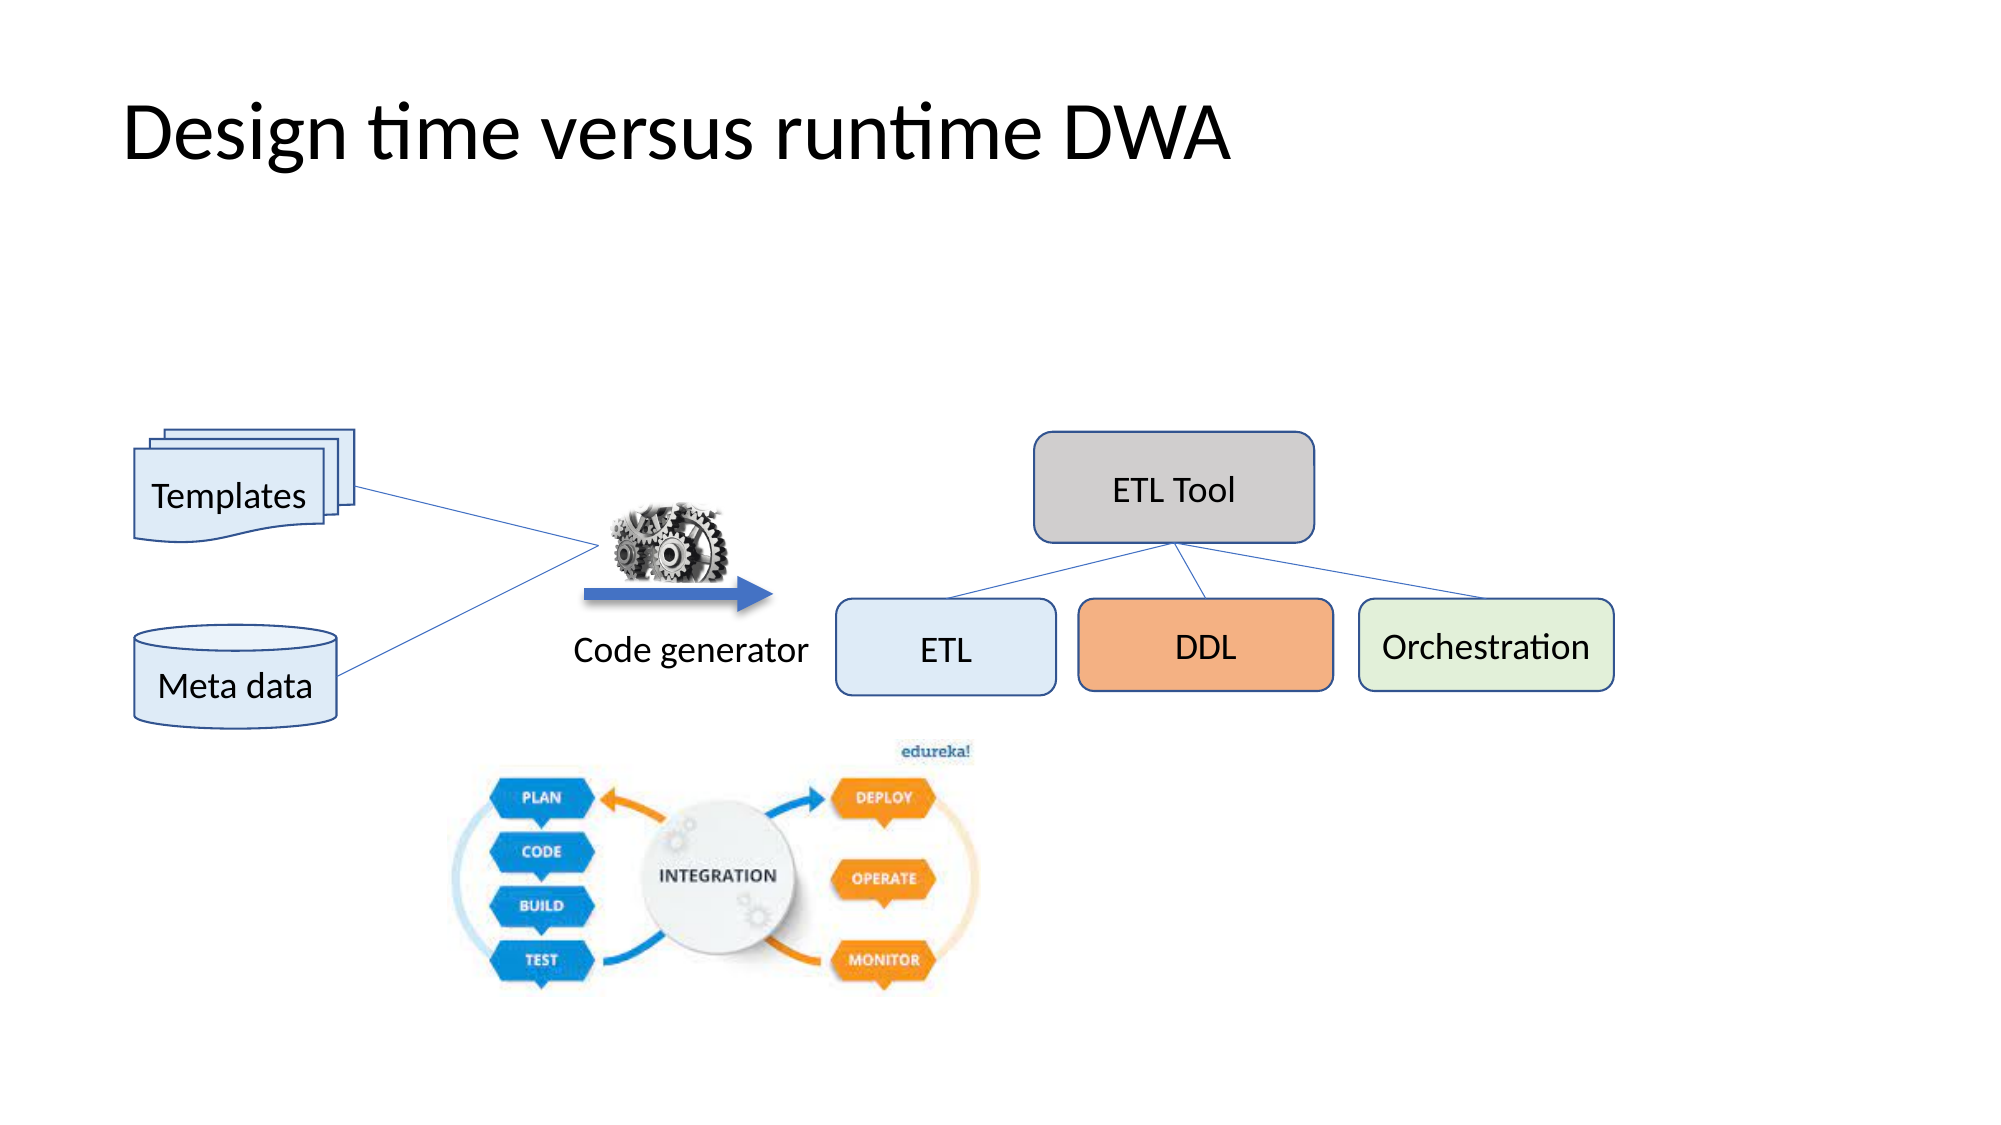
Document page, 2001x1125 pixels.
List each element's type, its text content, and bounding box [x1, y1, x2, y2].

text_box Code generator [558, 617, 827, 678]
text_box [354, 485, 599, 545]
text_box DDL [1077, 599, 1335, 693]
text_box ETL Tool [1033, 430, 1316, 542]
picture [447, 739, 981, 997]
text_box Orchestration [1358, 597, 1615, 693]
text_box Templates [133, 428, 356, 544]
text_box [946, 542, 1174, 599]
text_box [1174, 542, 1487, 599]
text_box ETL [835, 597, 1058, 697]
picture [610, 502, 729, 583]
text_box Meta data [133, 623, 338, 730]
text_box Design time versus runtime DWA [107, 68, 1635, 284]
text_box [336, 545, 599, 677]
